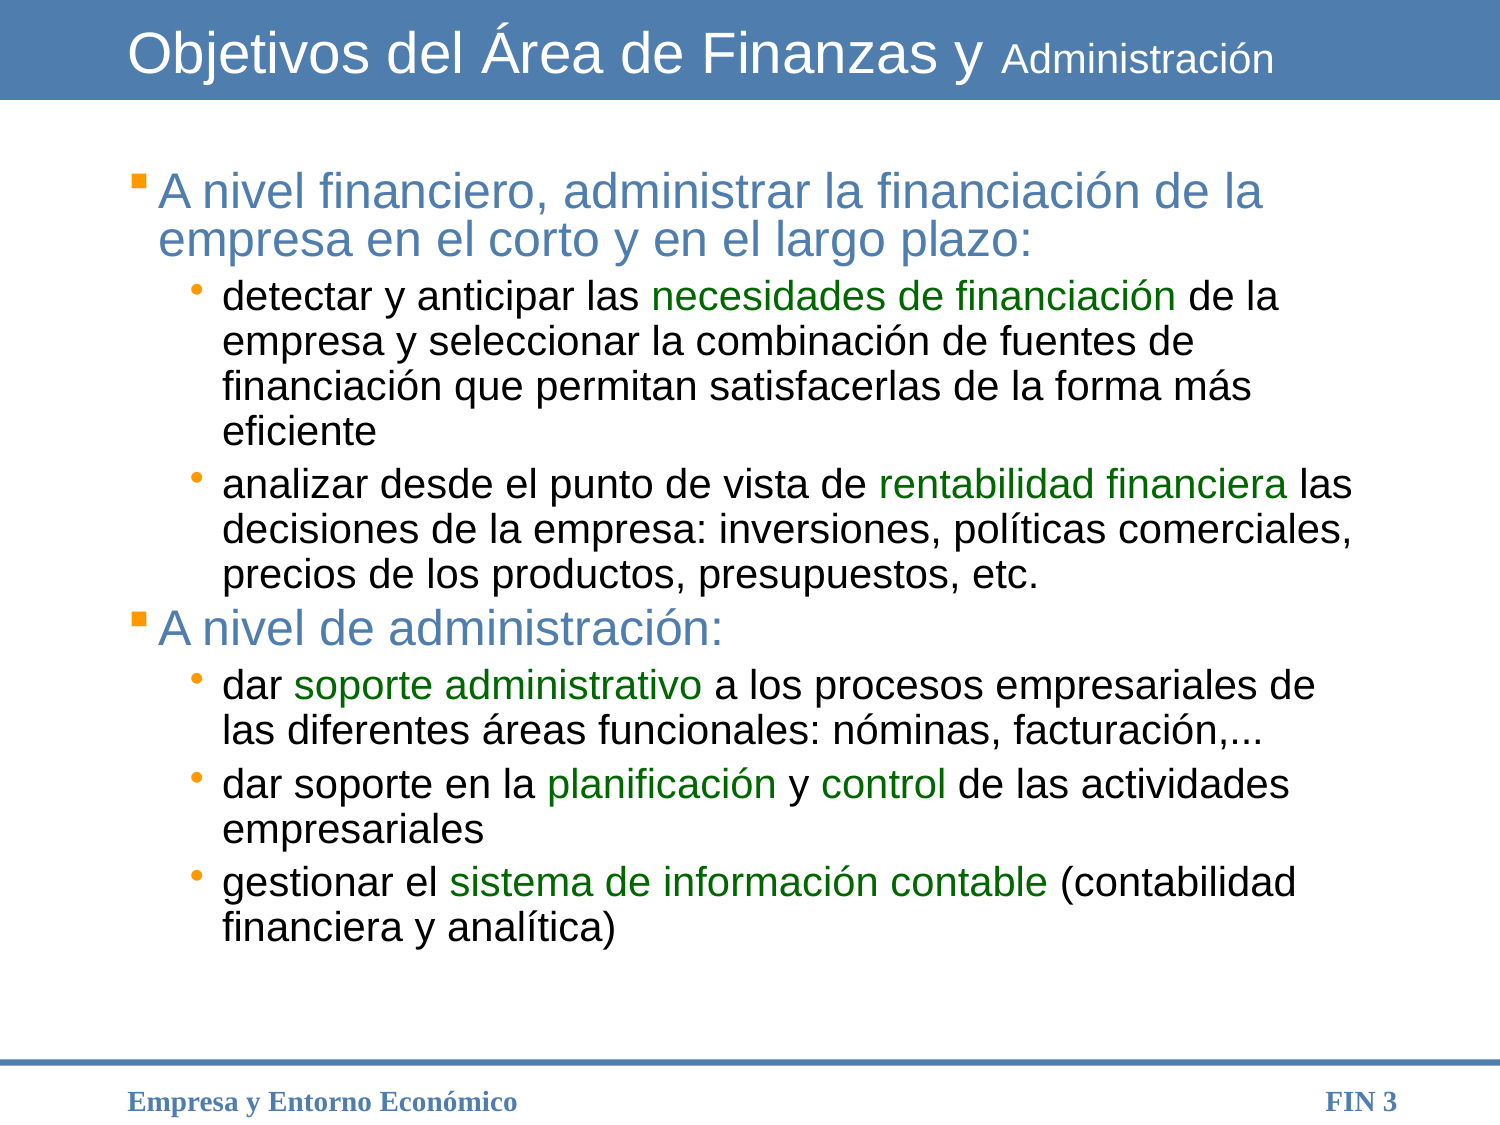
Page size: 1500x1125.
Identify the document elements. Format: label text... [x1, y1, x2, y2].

title Objetivos del Área de Finanzas y Administración [112, 0, 1463, 101]
list A nivel financiero, administrar la financiación de la empresa en el corto y en el largo plazo: detectar y anticipar las necesidades de financiación de la empresa y seleccionar la combinación de fuentes de financiación que permitan satisfacerlas de la forma más eficiente analizar desde el punto de vista de rentabilidad financiera las decisiones de la empresa: inversiones, políticas comerciales, precios de los productos, presupuestos, etc. A nivel de administración: dar soporte administrativo a los procesos empresariales de las diferentes áreas funcionales: nóminas, facturación,... dar soporte en la planificación y control de las actividades empresariales gestionar el sistema de información contable (contabilidad financiera y analítica) [112, 162, 1388, 1051]
